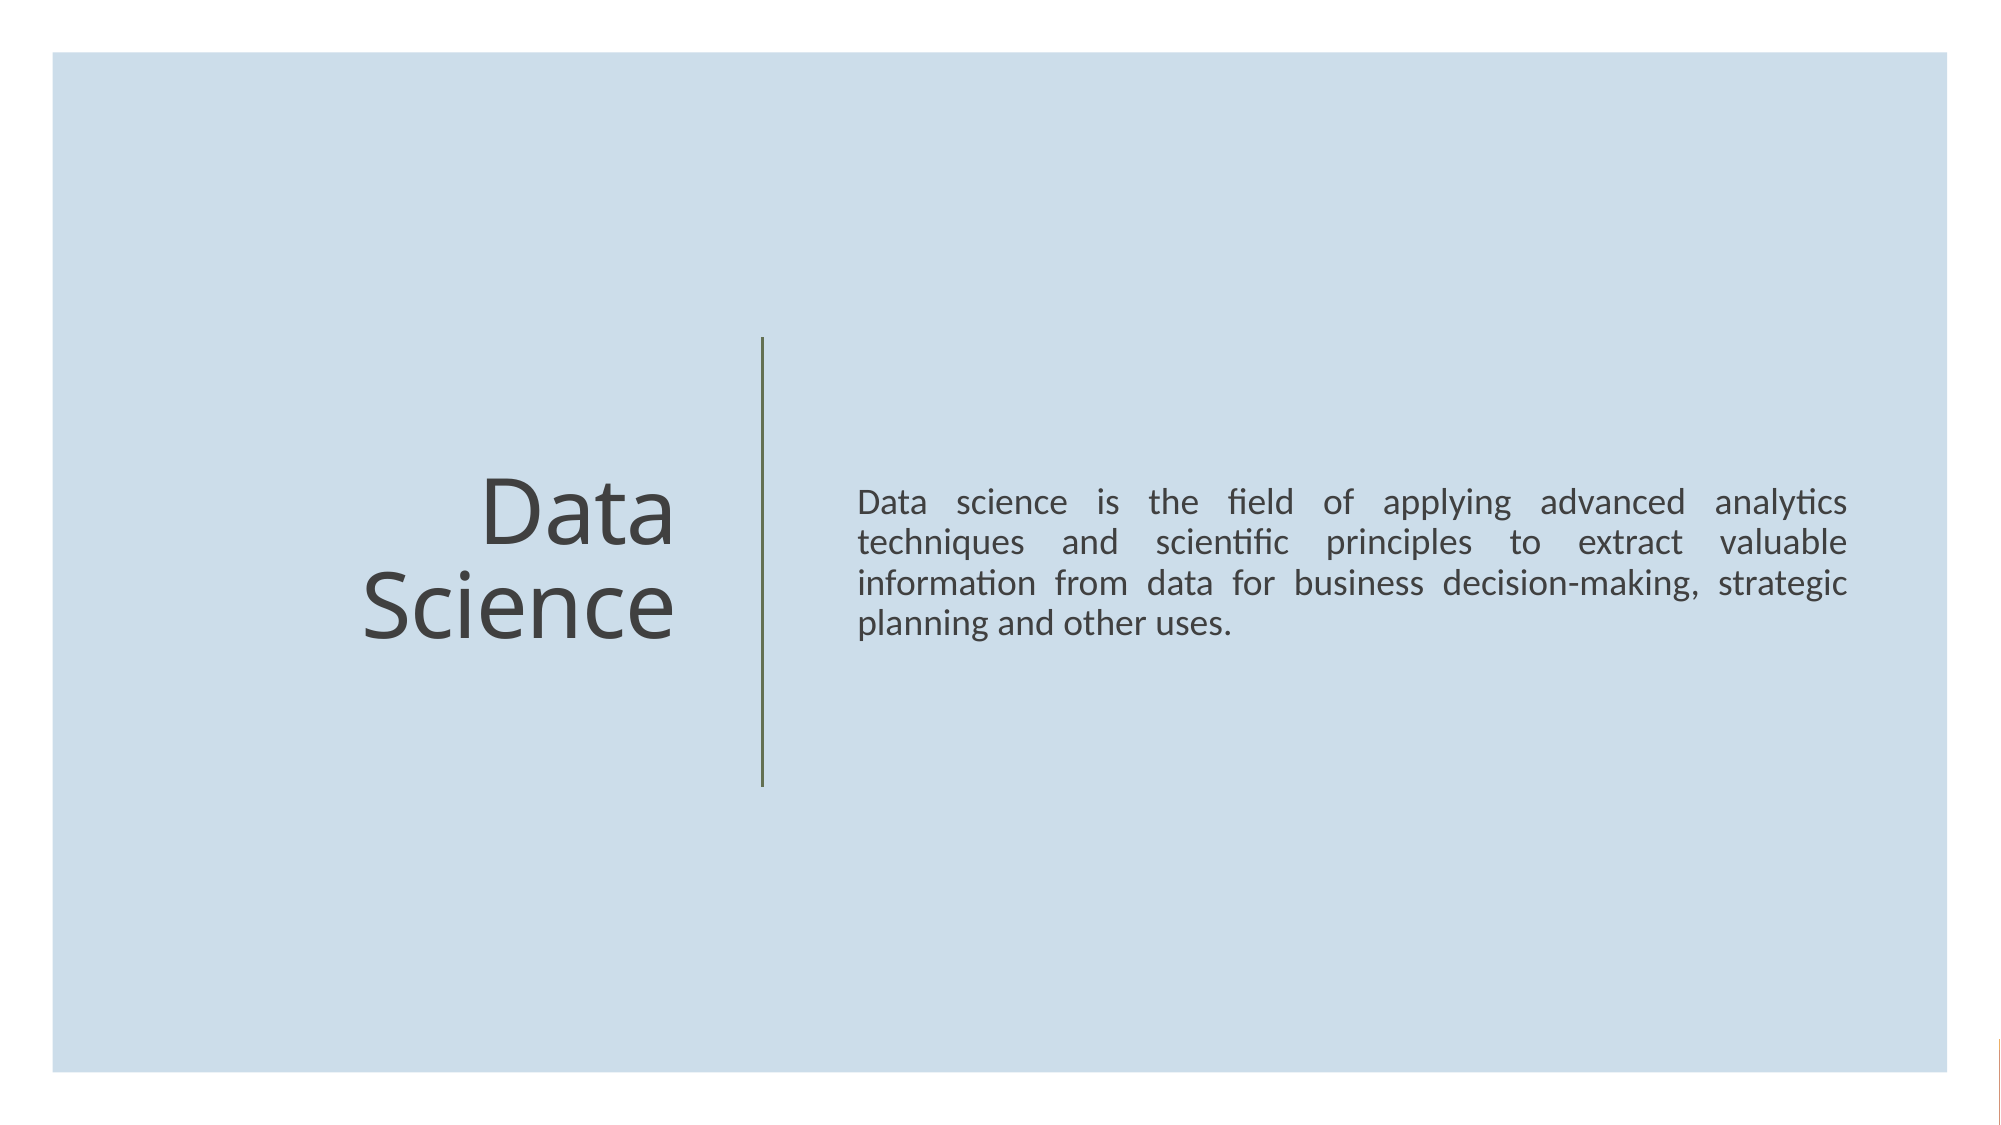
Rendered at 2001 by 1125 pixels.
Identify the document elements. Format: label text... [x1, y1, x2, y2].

list Data science is the field of applying advanced analytics techniques and scientific principles to extract valuable information from data for business decision-making, strategic planning and other uses. [842, 158, 1849, 969]
title Data Science [158, 158, 693, 969]
text_box [0, 0, 2000, 1125]
text_box [51, 51, 1948, 1074]
